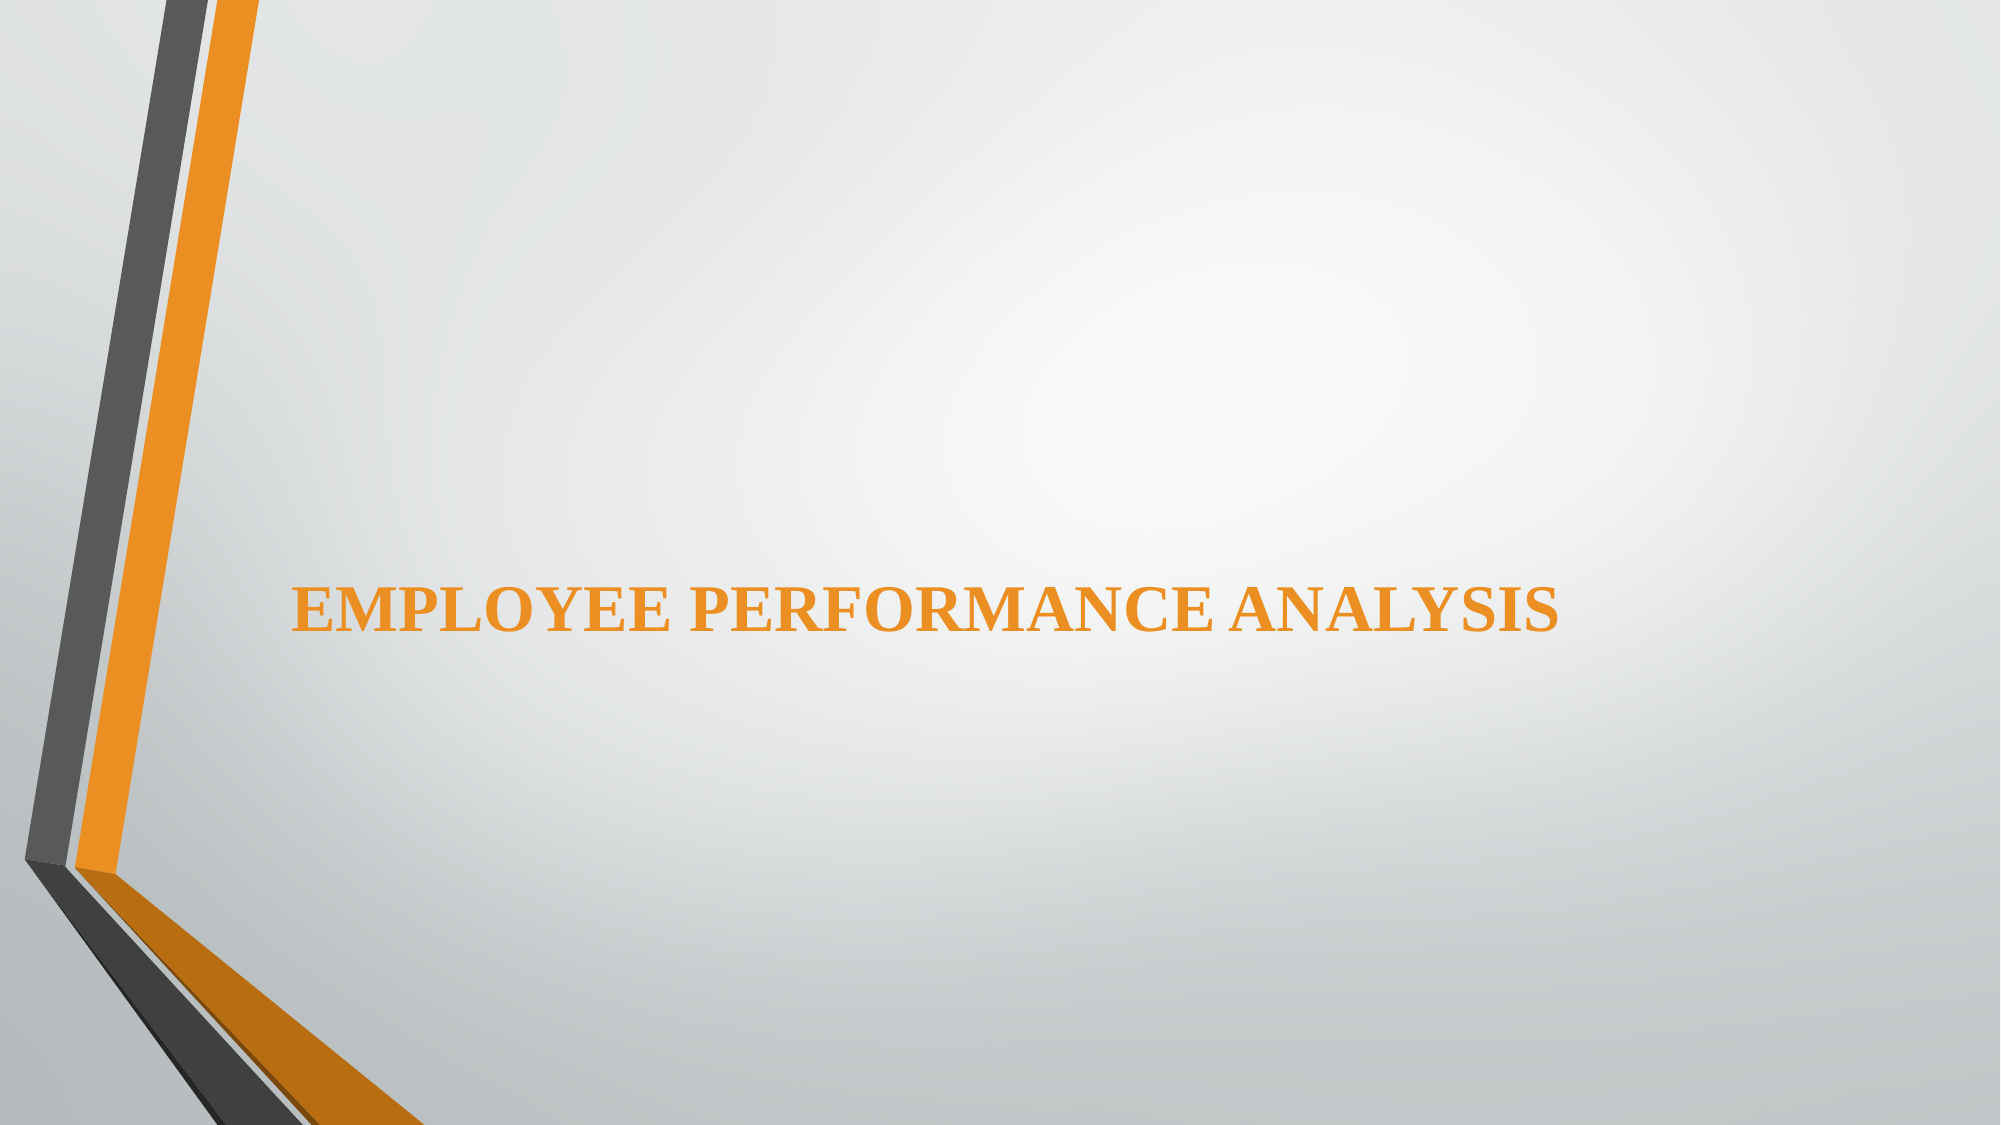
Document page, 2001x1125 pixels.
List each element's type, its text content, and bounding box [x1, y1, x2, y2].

list EMPLOYEE PERFORMANCE ANALYSIS [206, 475, 1646, 734]
